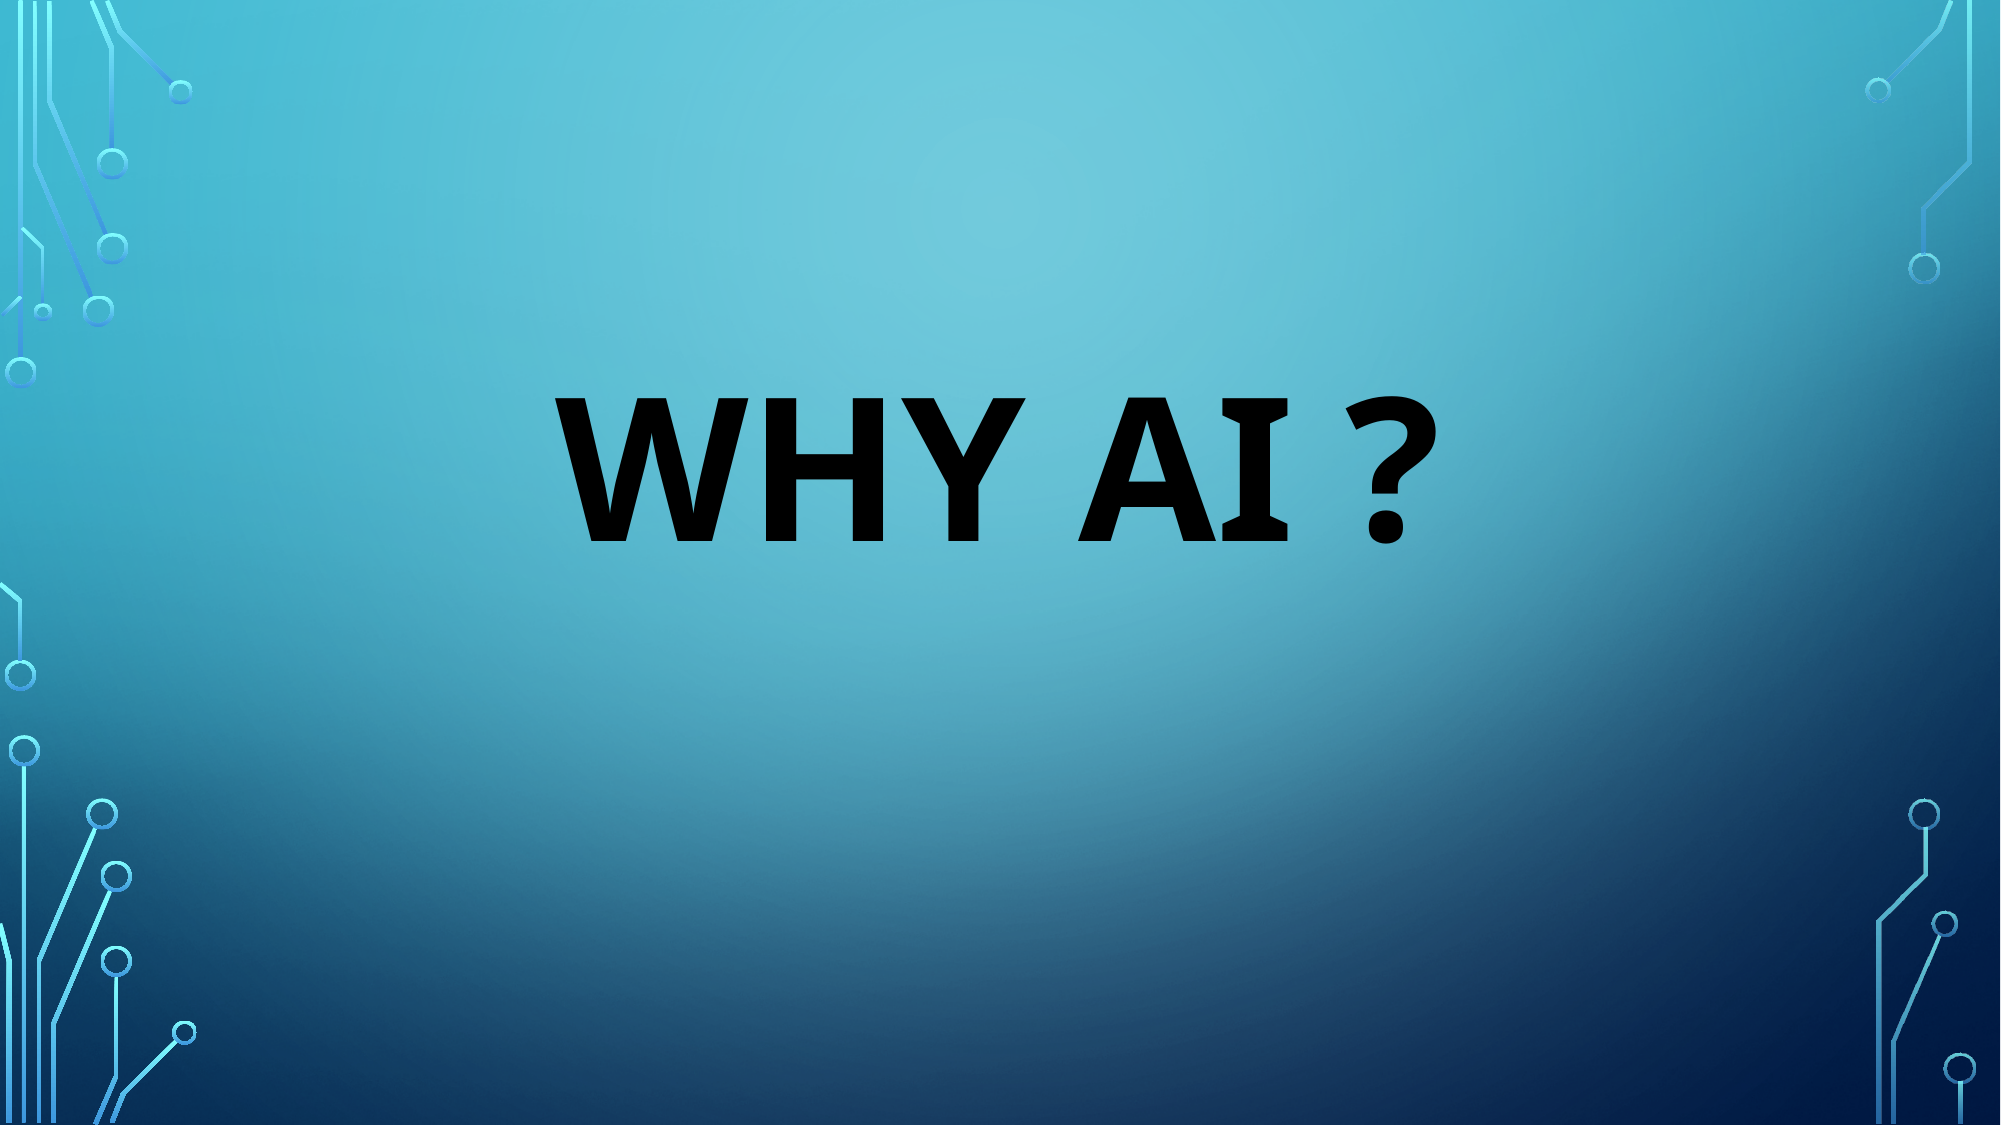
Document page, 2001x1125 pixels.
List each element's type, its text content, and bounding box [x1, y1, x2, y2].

title Why AI ? [540, 355, 2000, 599]
